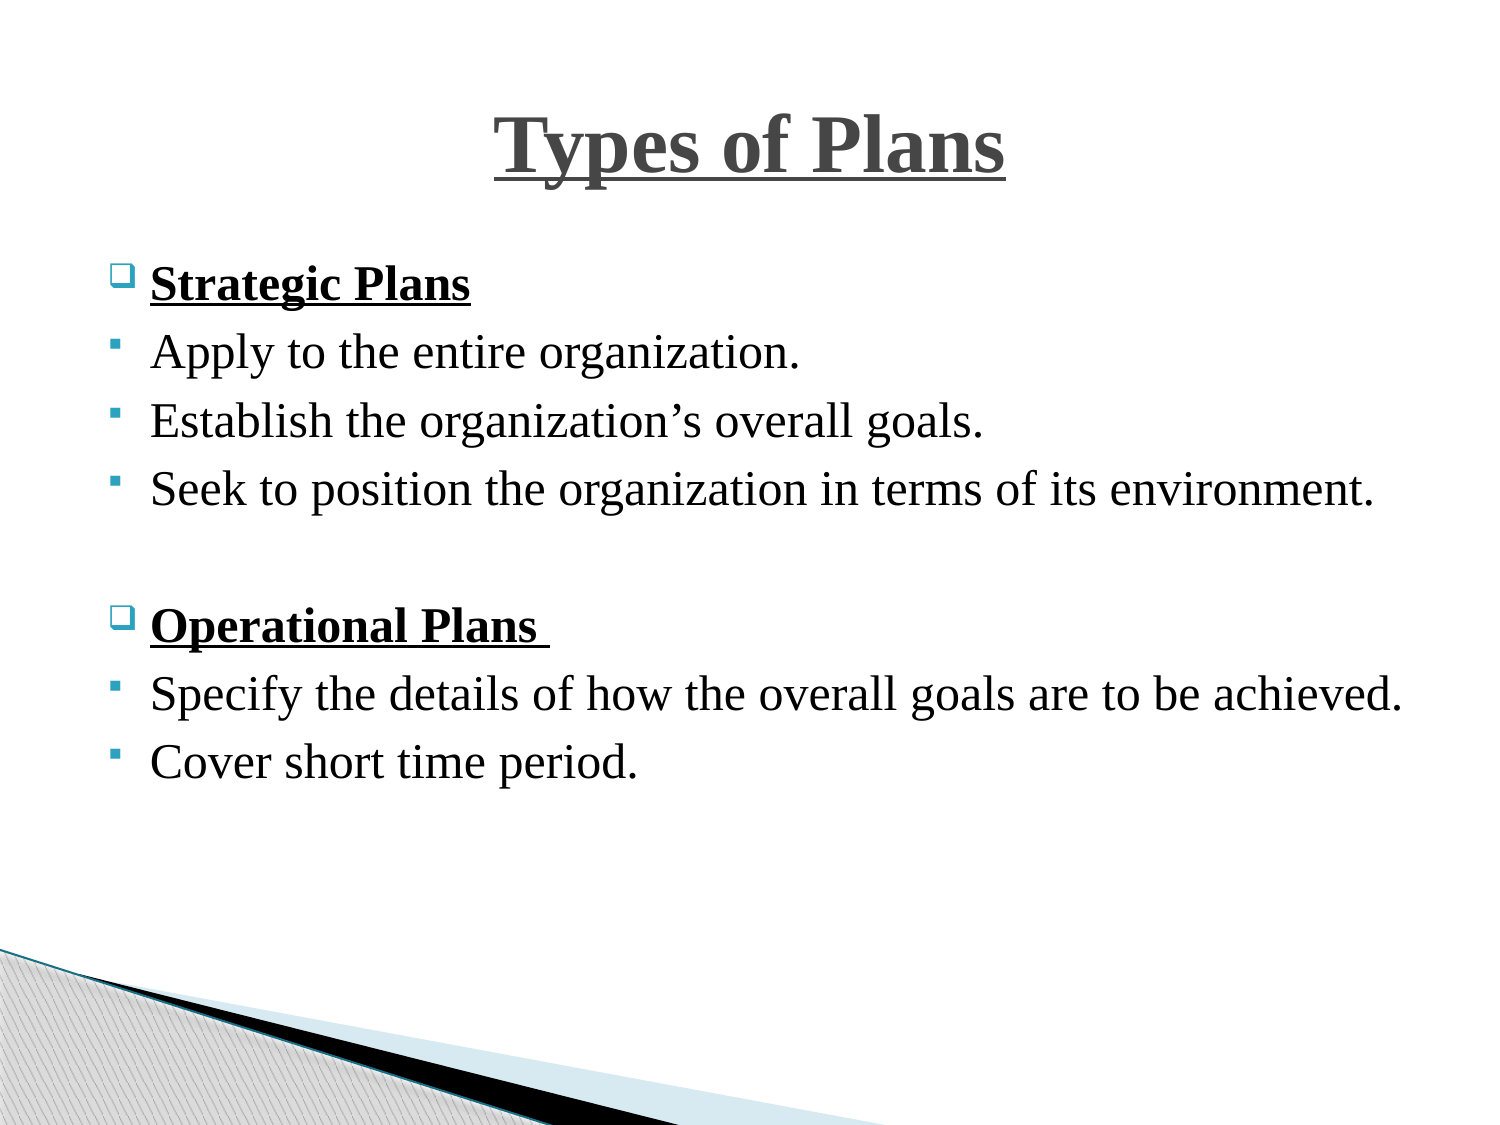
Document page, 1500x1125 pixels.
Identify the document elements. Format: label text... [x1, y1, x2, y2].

title Types of Plans [75, 45, 1425, 233]
list Strategic Plans Apply to the entire organization. Establish the organization’s overall goals. Seek to position the organization in terms of its environment. Operational Plans Specify the details of how the overall goals are to be achieved. Cover short time period. [75, 243, 1425, 986]
